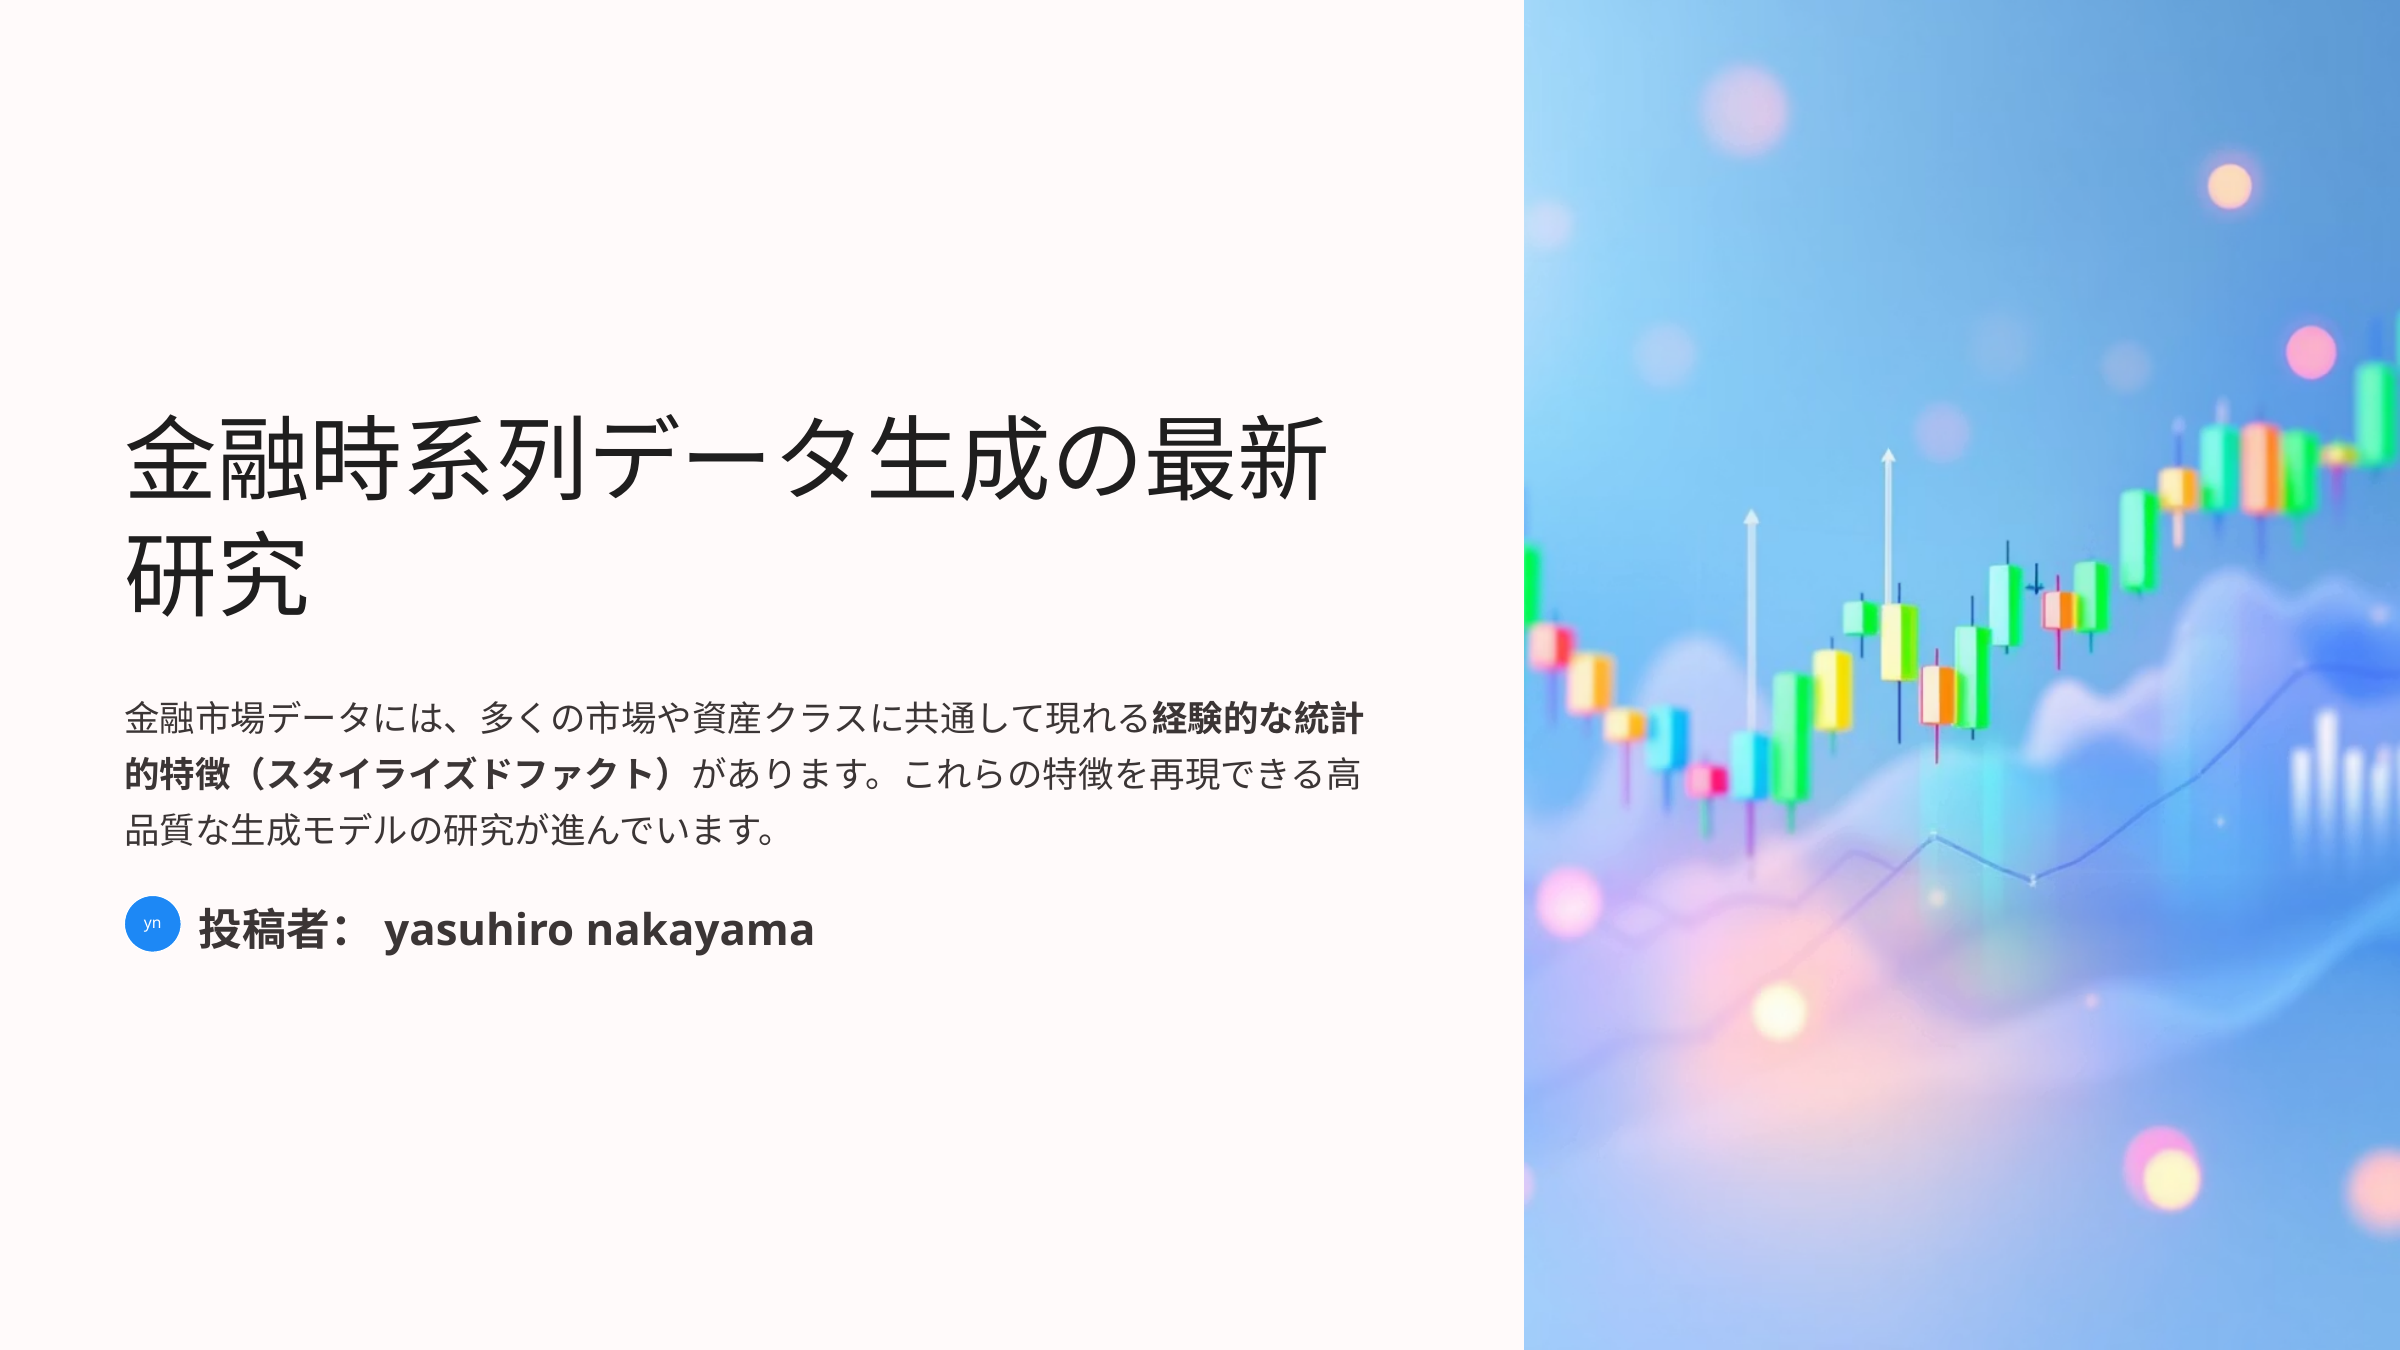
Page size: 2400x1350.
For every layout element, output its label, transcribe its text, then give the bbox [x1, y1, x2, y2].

text_box 金融時系列データ生成の最新研究 [124, 395, 1376, 629]
text_box yn [140, 915, 165, 932]
text_box 投稿者：yasuhiro nakayama [199, 892, 814, 955]
text_box 金融市場データには、多くの市場や資産クラスに共通して現れる経験的な統計的特徴（スタイライズドファクト）があります。これらの特徴を再現できる高品質な生成モデルの研究が進んでいます。 [124, 682, 1376, 853]
text_box [124, 895, 182, 953]
picture [1524, 0, 2400, 1350]
